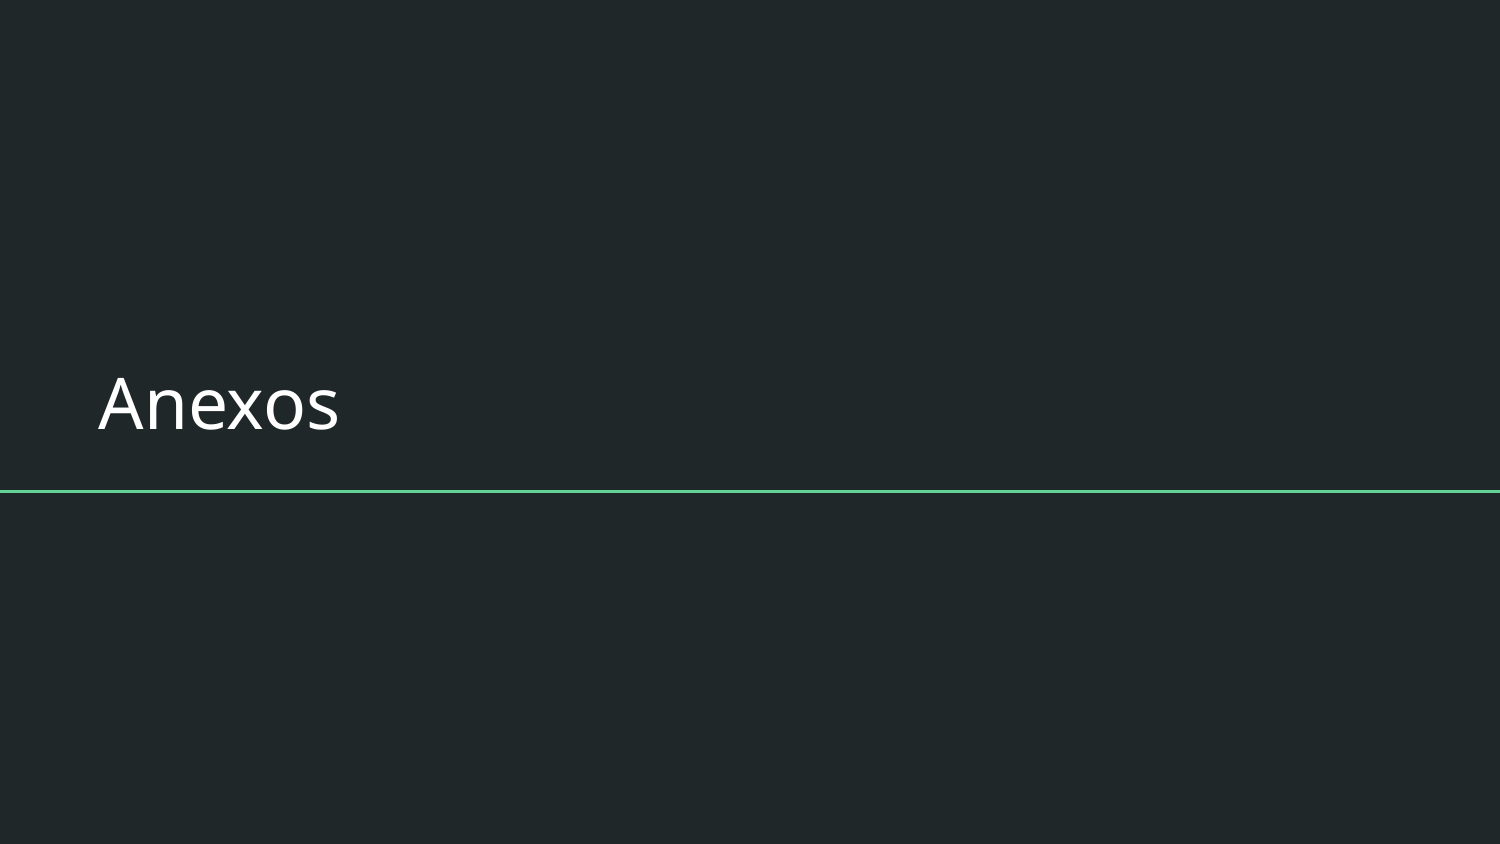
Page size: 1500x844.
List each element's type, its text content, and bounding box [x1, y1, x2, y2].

title Anexos [83, 337, 1417, 466]
